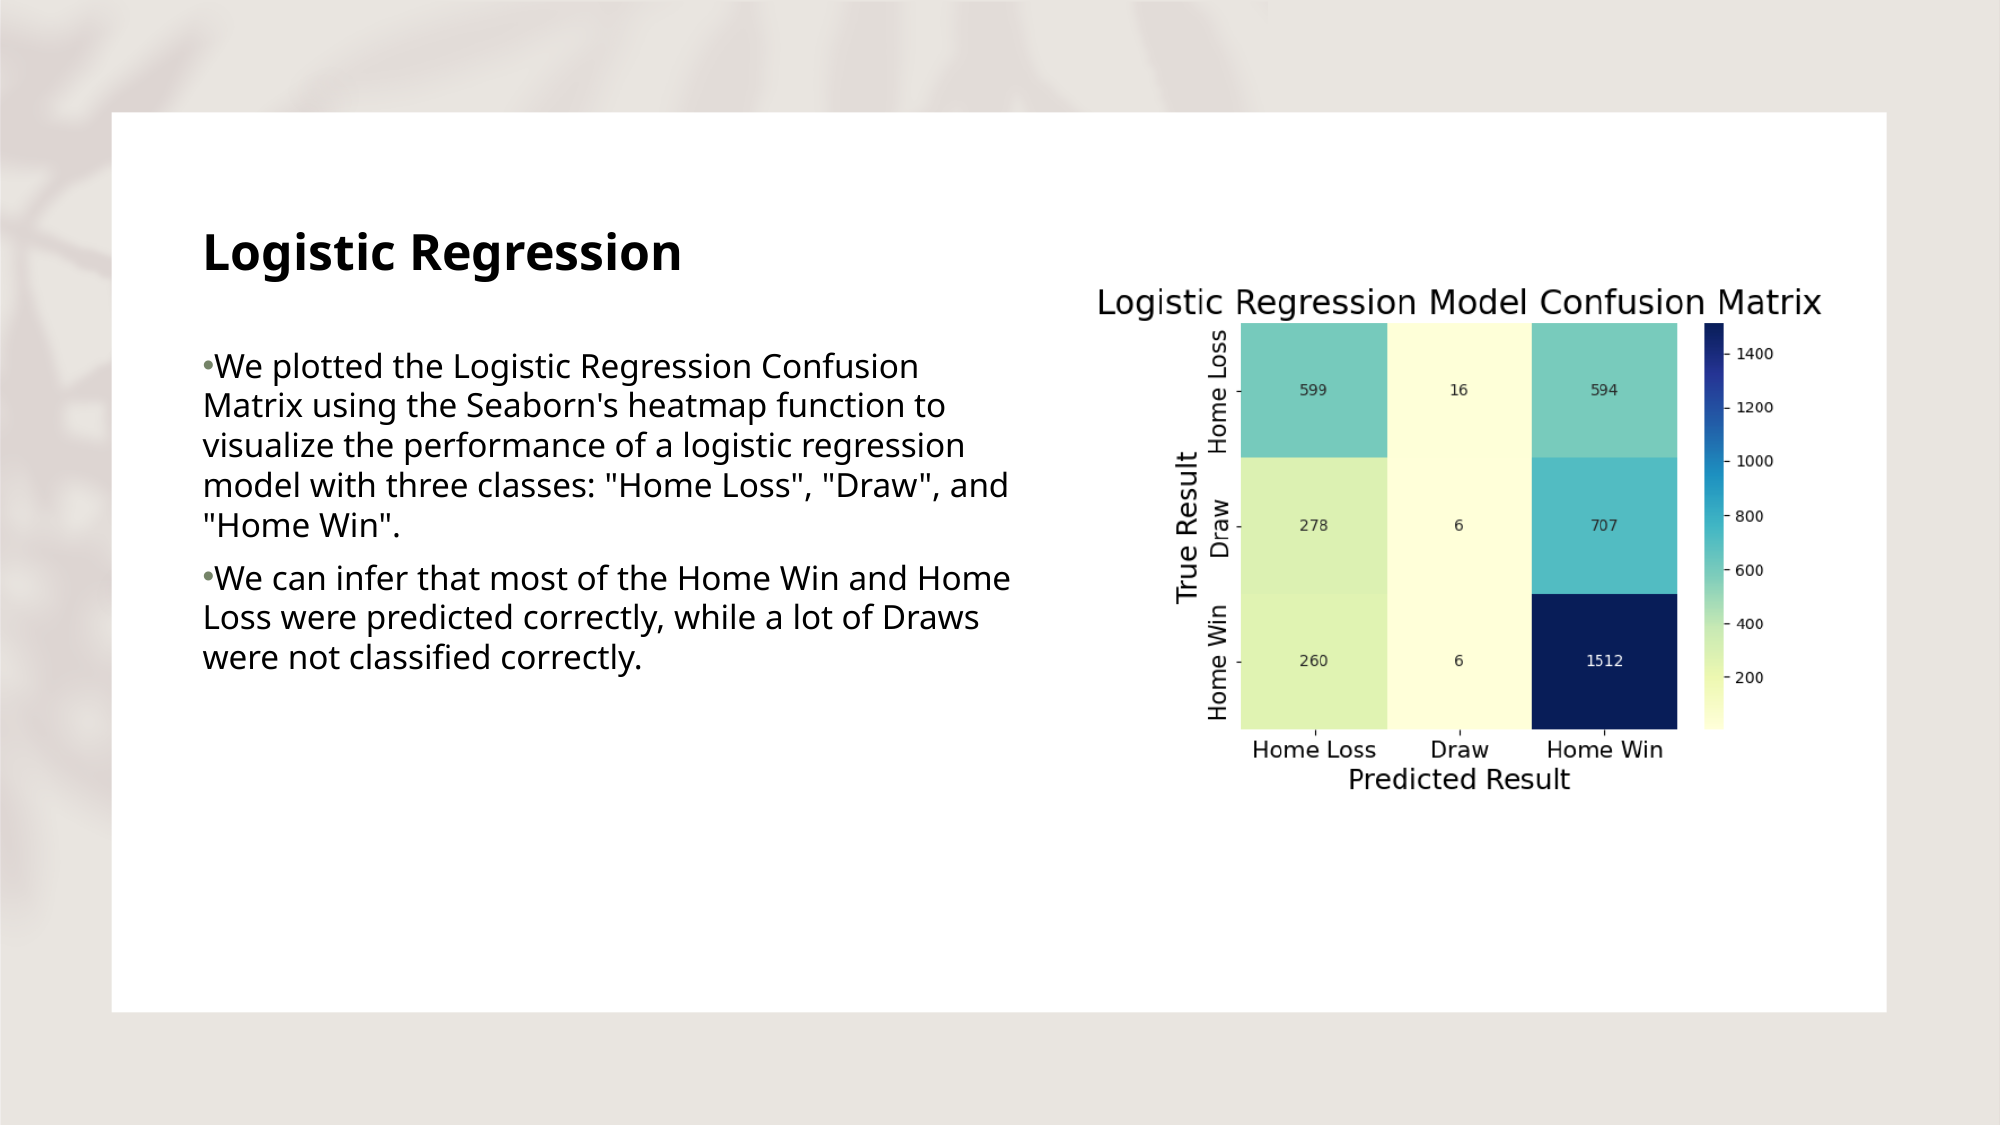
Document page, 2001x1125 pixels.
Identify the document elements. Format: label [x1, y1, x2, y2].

text_box [0, 0, 1268, 1125]
picture [1080, 280, 1841, 798]
text_box [1268, 0, 2000, 1125]
text_box [1268, 111, 1888, 1013]
